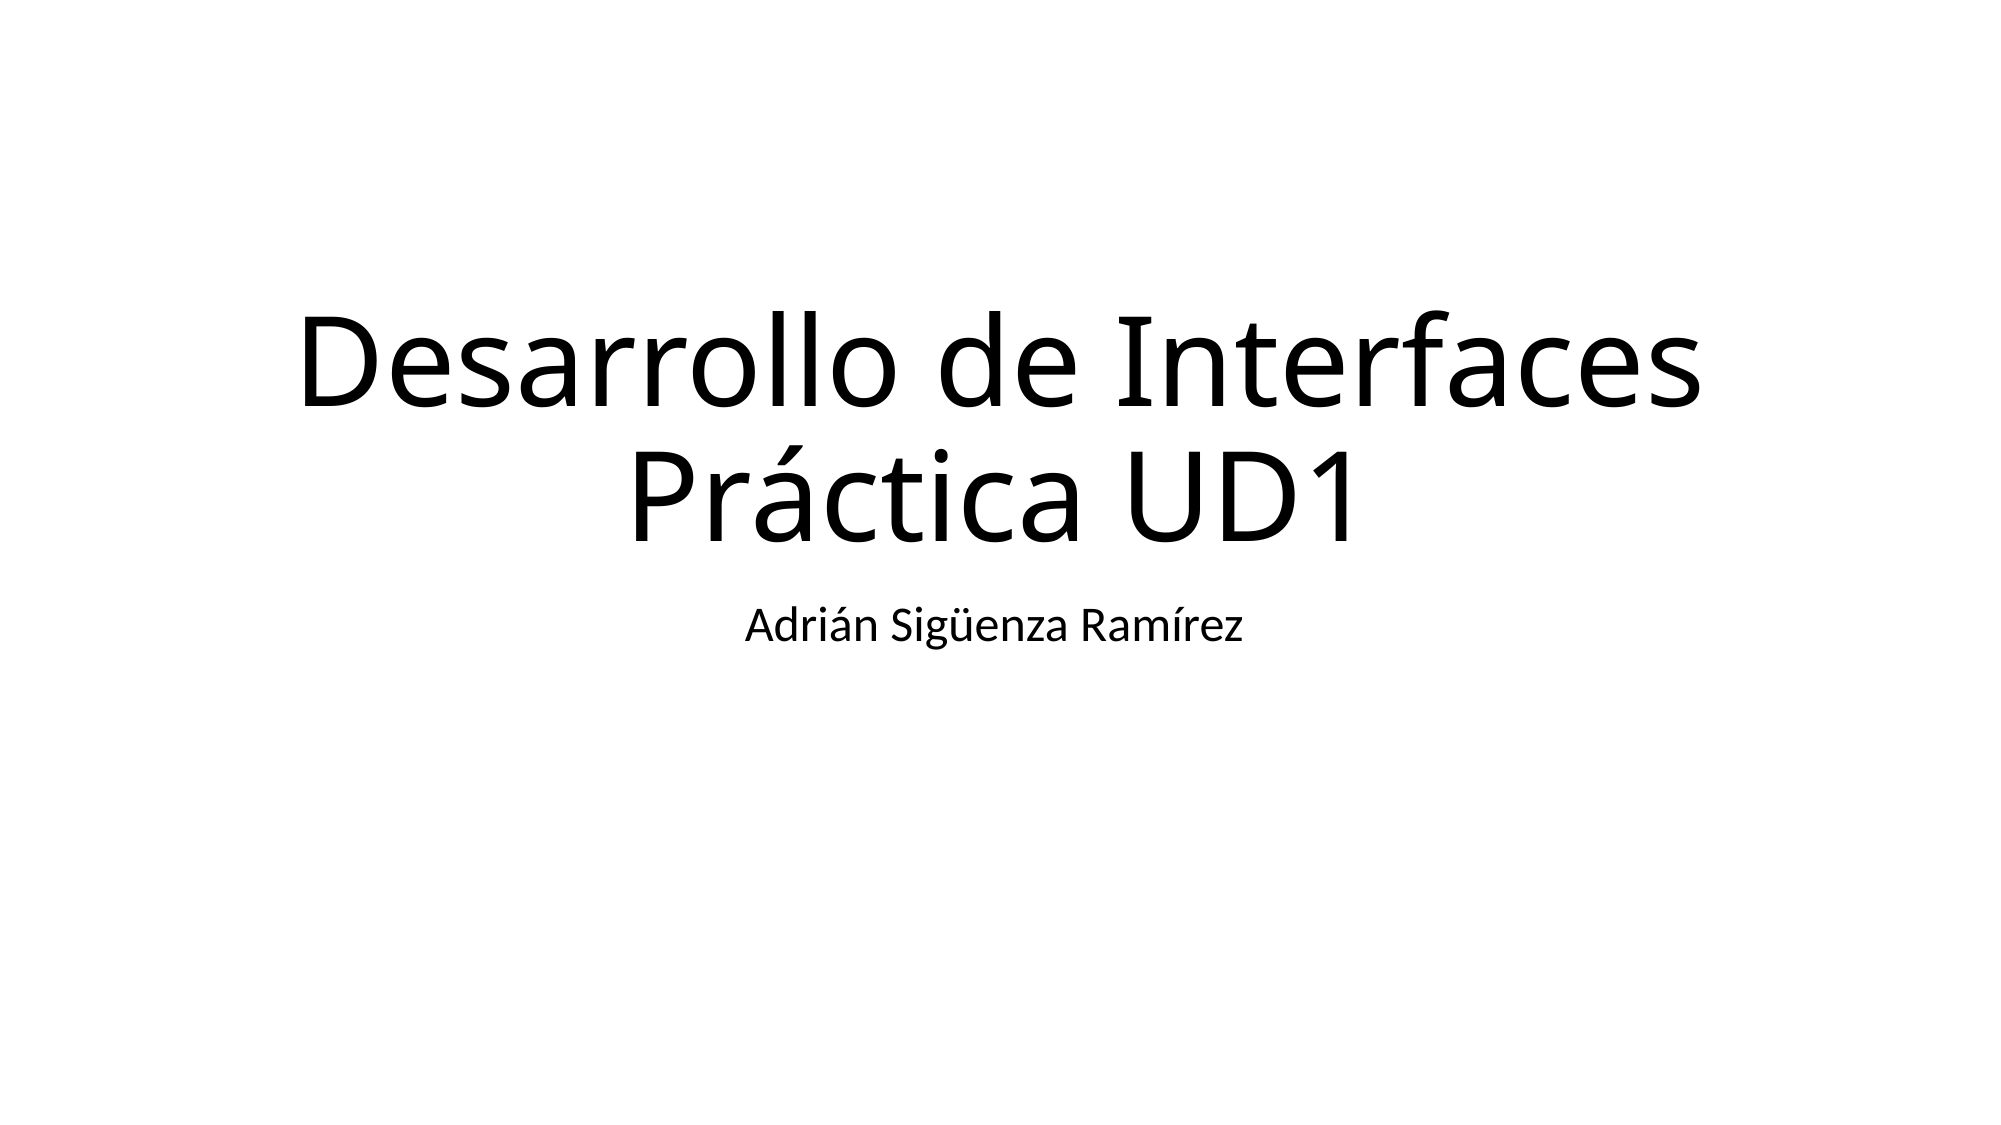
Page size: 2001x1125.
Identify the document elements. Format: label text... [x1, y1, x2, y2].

subtitle Adrián Sigüenza Ramírez [249, 590, 1750, 863]
title Desarrollo de Interfaces Práctica UD1 [249, 184, 1750, 576]
